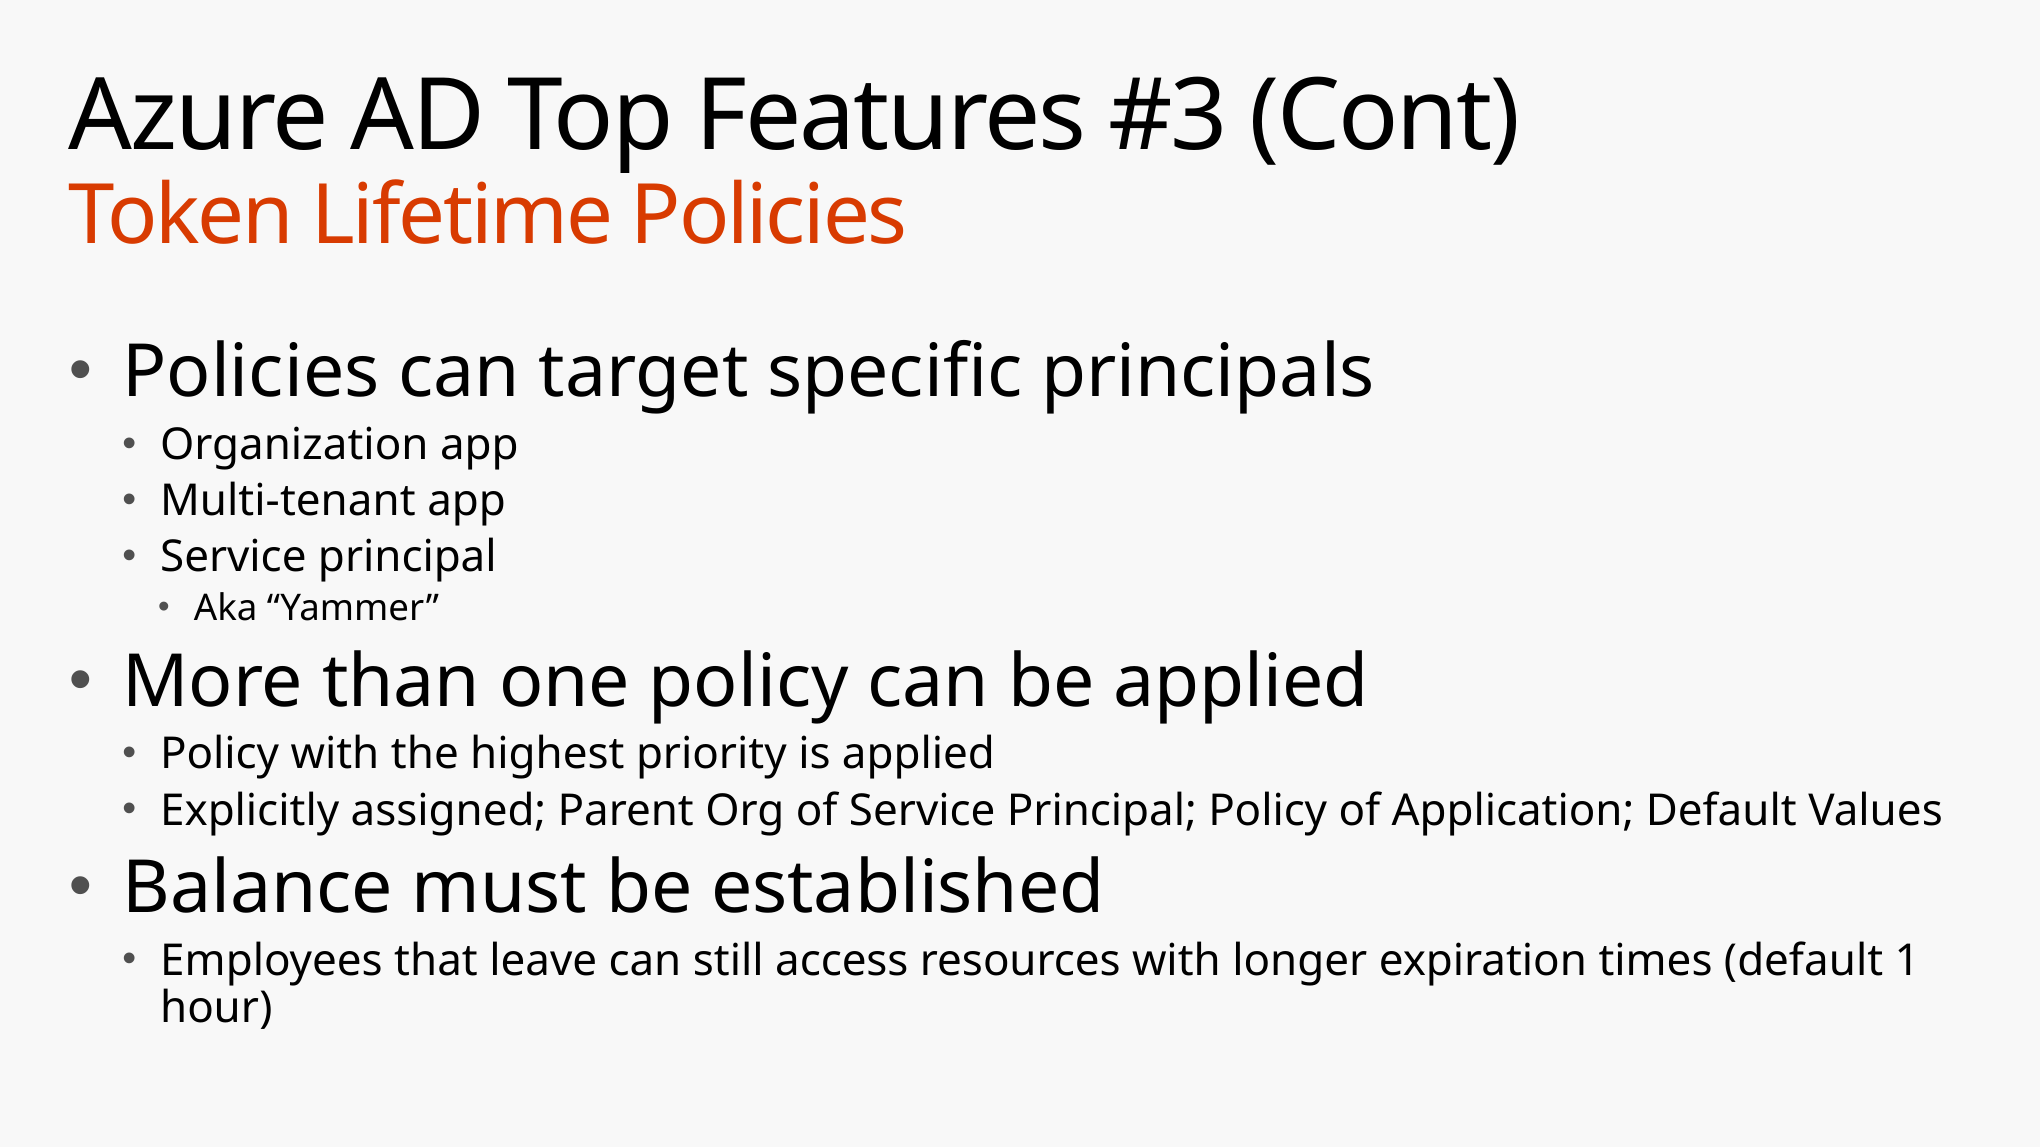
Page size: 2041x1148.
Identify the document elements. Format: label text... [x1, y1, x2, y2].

list Policies can target specific principals Organization app Multi-tenant app Service principal Aka “Yammer” More than one policy can be applied Policy with the highest priority is applied Explicitly assigned; Parent Org of Service Principal; Policy of Application; Default Values Balance must be established Employees that leave can still access resources with longer expiration times (default 1 hour) [45, 318, 1996, 1062]
title Azure AD Top Features #3 (Cont) Token Lifetime Policies [45, 48, 1996, 199]
